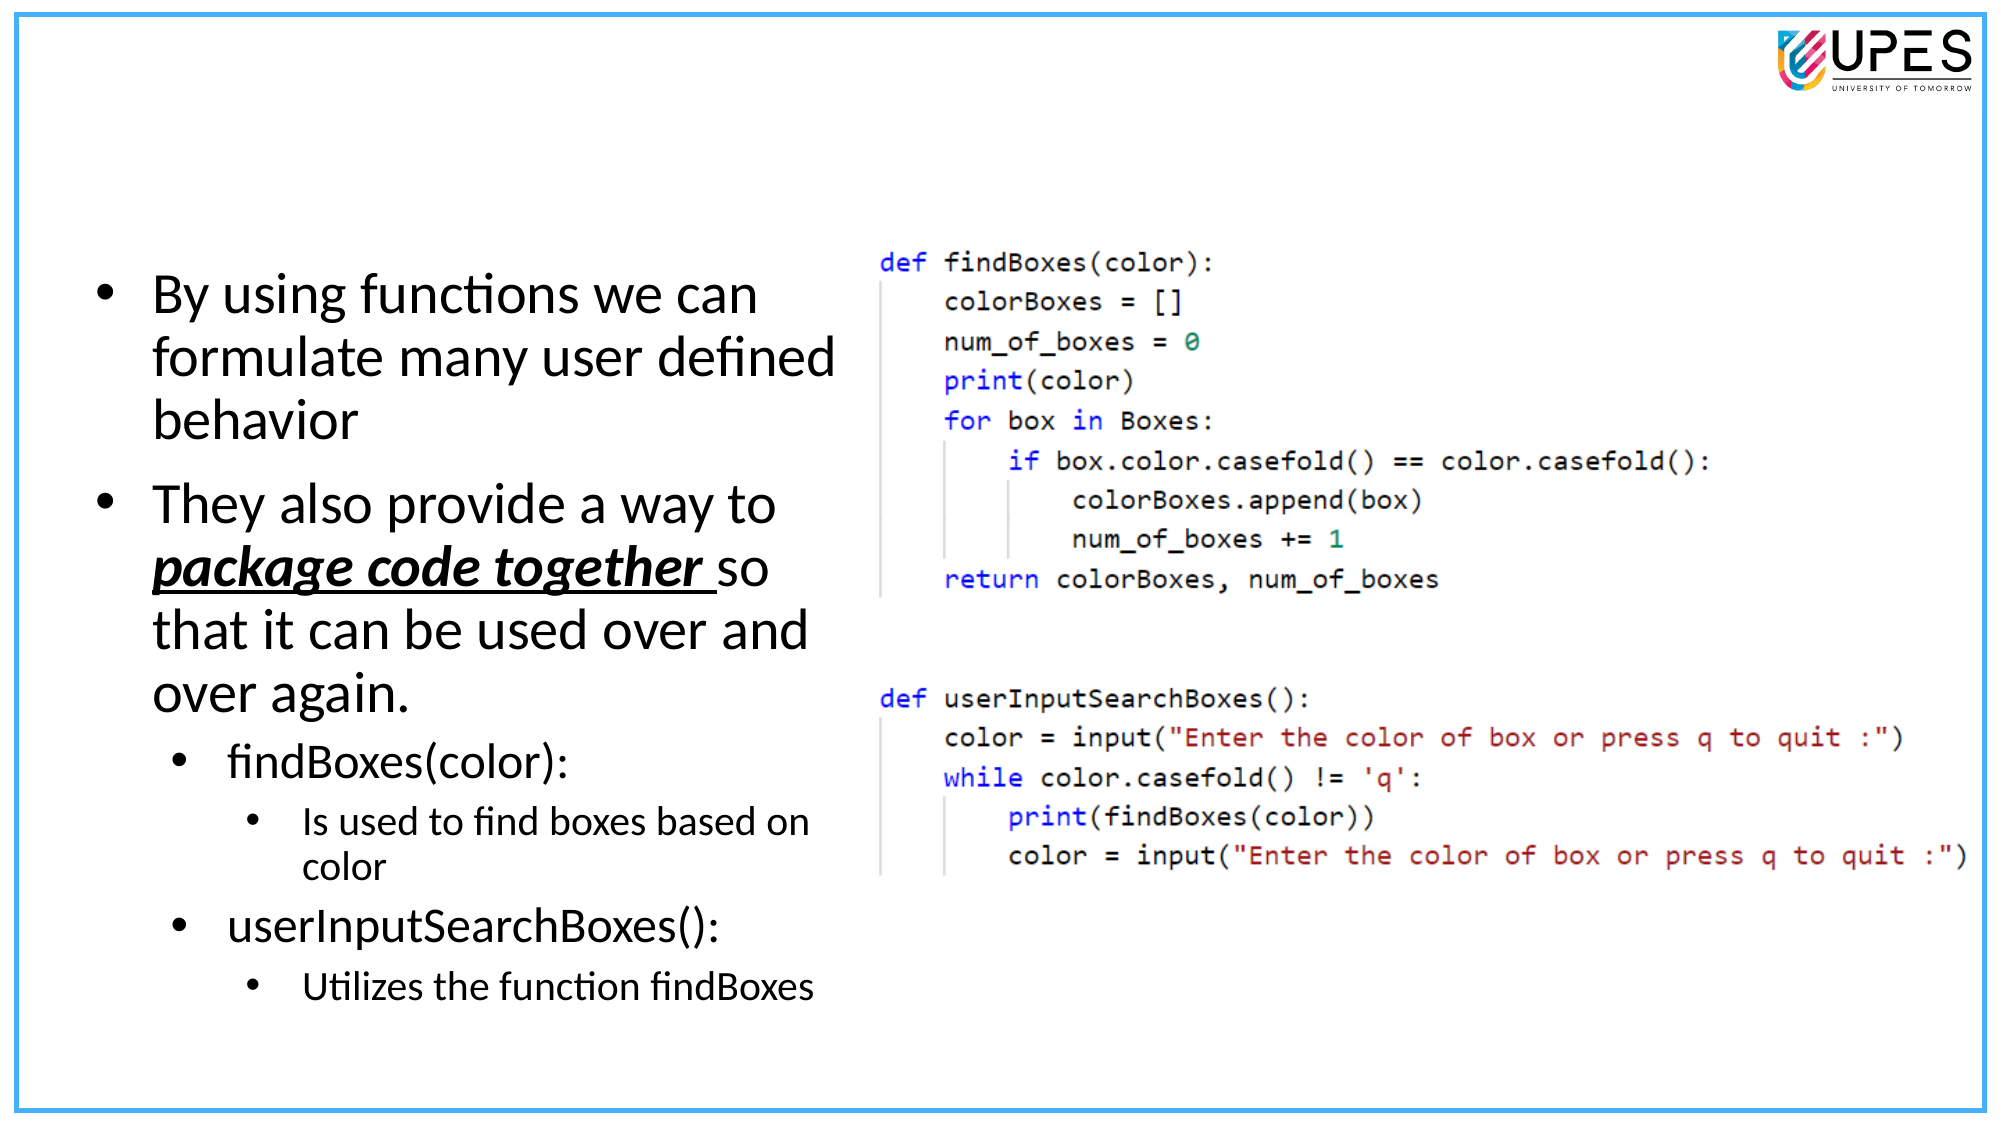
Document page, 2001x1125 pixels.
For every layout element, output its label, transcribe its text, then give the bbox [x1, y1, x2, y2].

text_box By using functions we can formulate many user defined behavior They also provide a way to package code together so that it can be used over and over again. findBoxes(color): Is used to find boxes based on color userInputSearchBoxes(): Utilizes the function findBoxes [80, 255, 854, 1078]
picture [1758, 20, 1978, 110]
picture [867, 241, 1978, 884]
